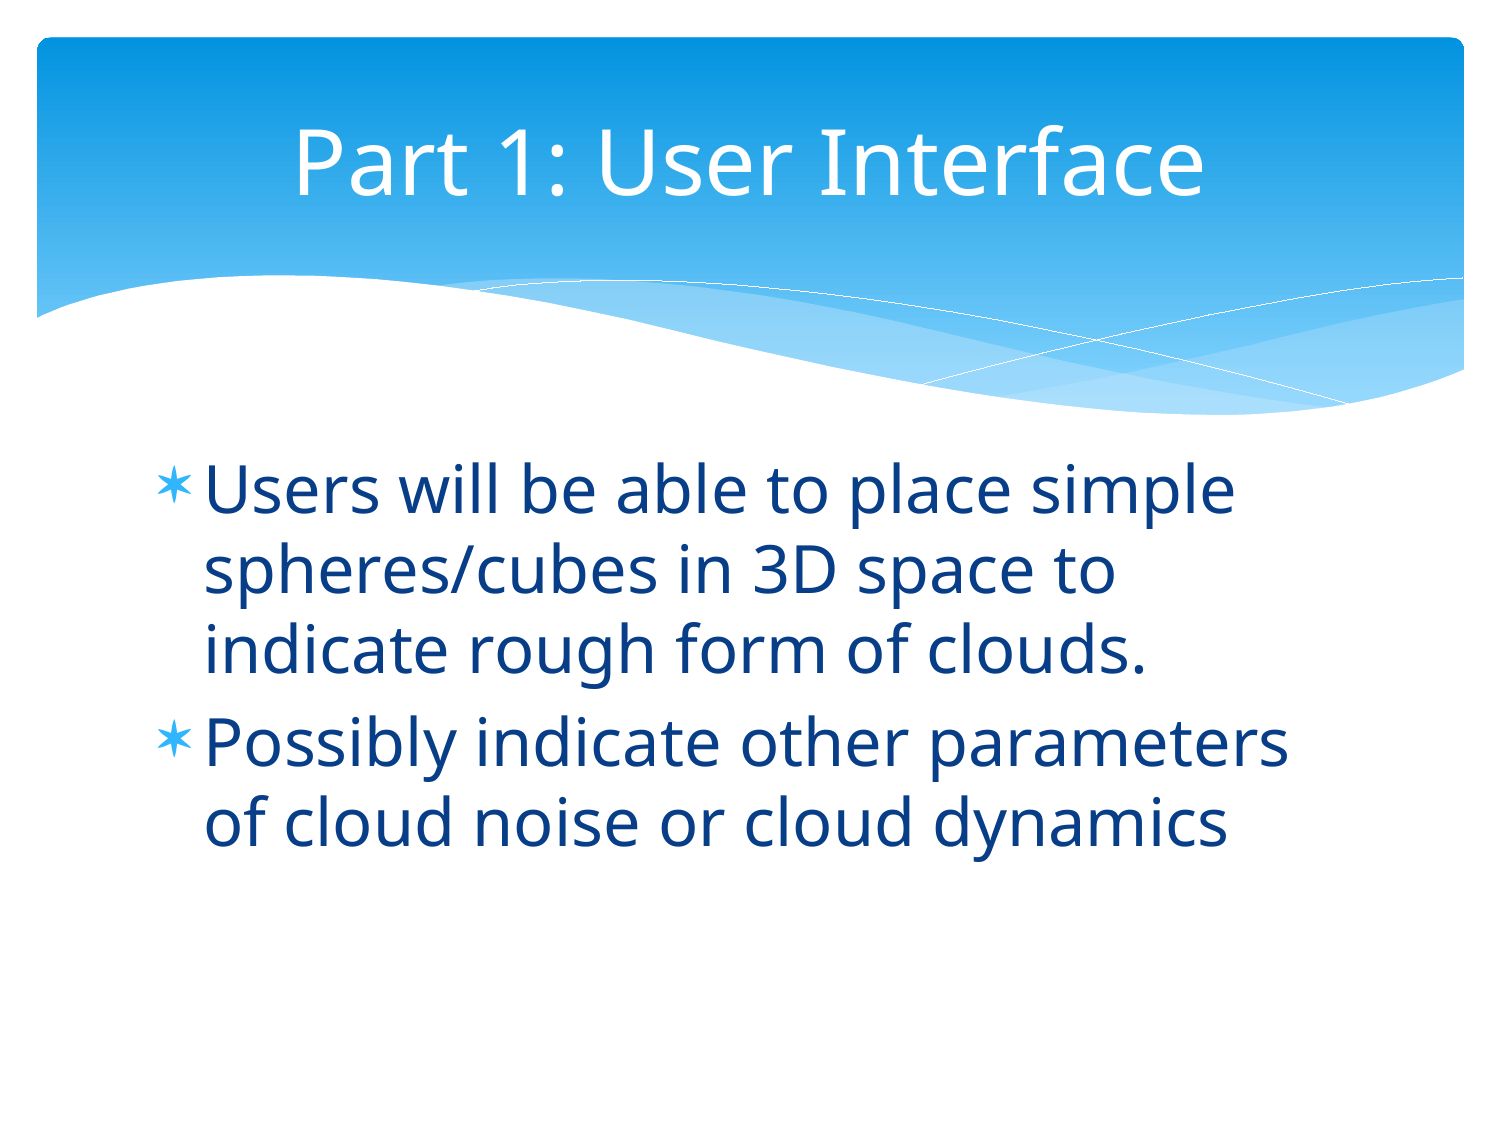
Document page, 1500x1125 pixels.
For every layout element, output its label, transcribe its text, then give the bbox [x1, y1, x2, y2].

title Part 1: User Interface [75, 55, 1425, 261]
list Users will be able to place simple spheres/cubes in 3D space to indicate rough form of clouds. Possibly indicate other parameters of cloud noise or cloud dynamics [143, 438, 1359, 1005]
